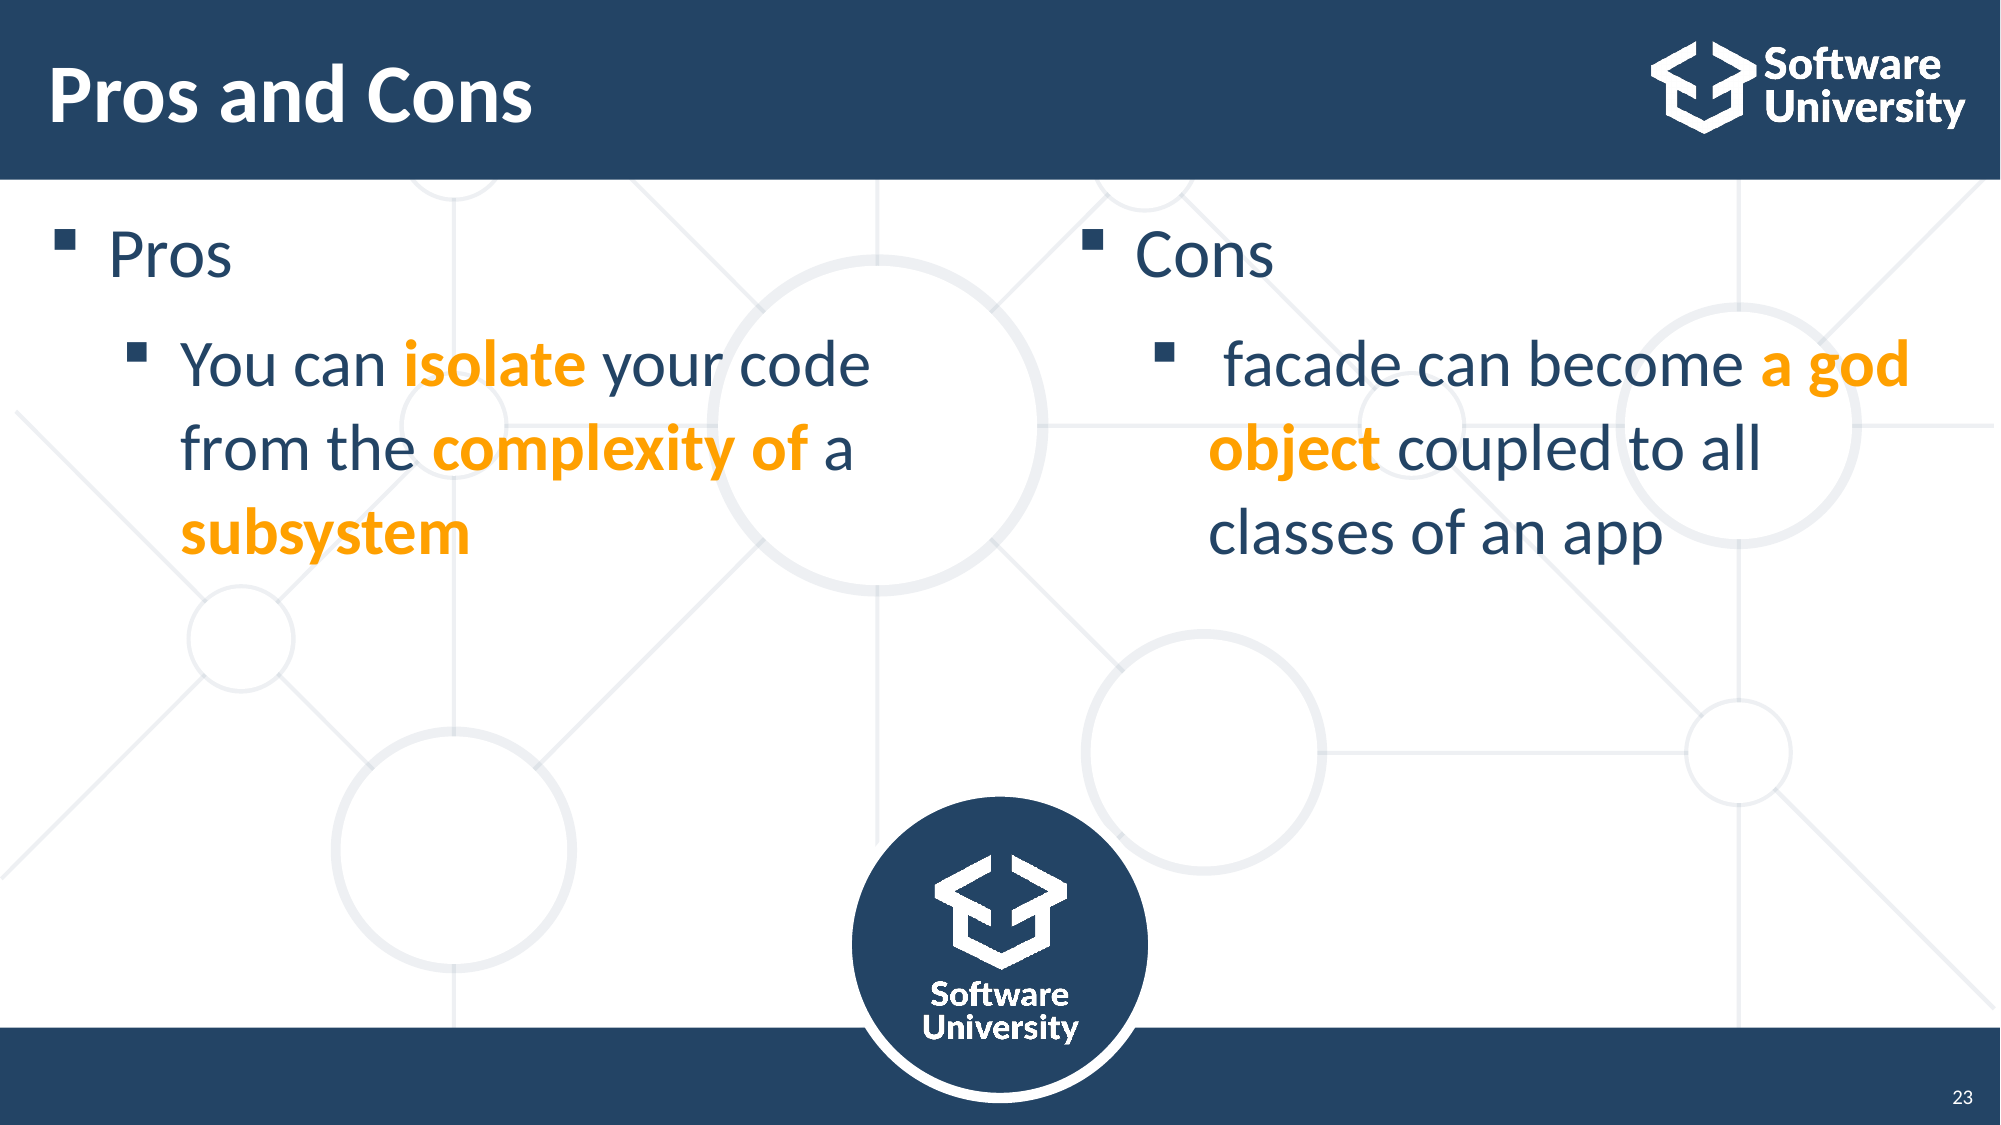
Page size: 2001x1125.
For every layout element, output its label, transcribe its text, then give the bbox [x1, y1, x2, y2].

picture [1651, 41, 1966, 134]
slide_number 23 [1927, 1067, 1989, 1117]
title Pros and Cons [31, 16, 1625, 162]
picture [921, 854, 1079, 1049]
list Pros You can isolate your code from the complexity of a subsystem [31, 196, 941, 1010]
list Cons facade can become a god object coupled to all classes of an app [1059, 196, 1969, 1010]
